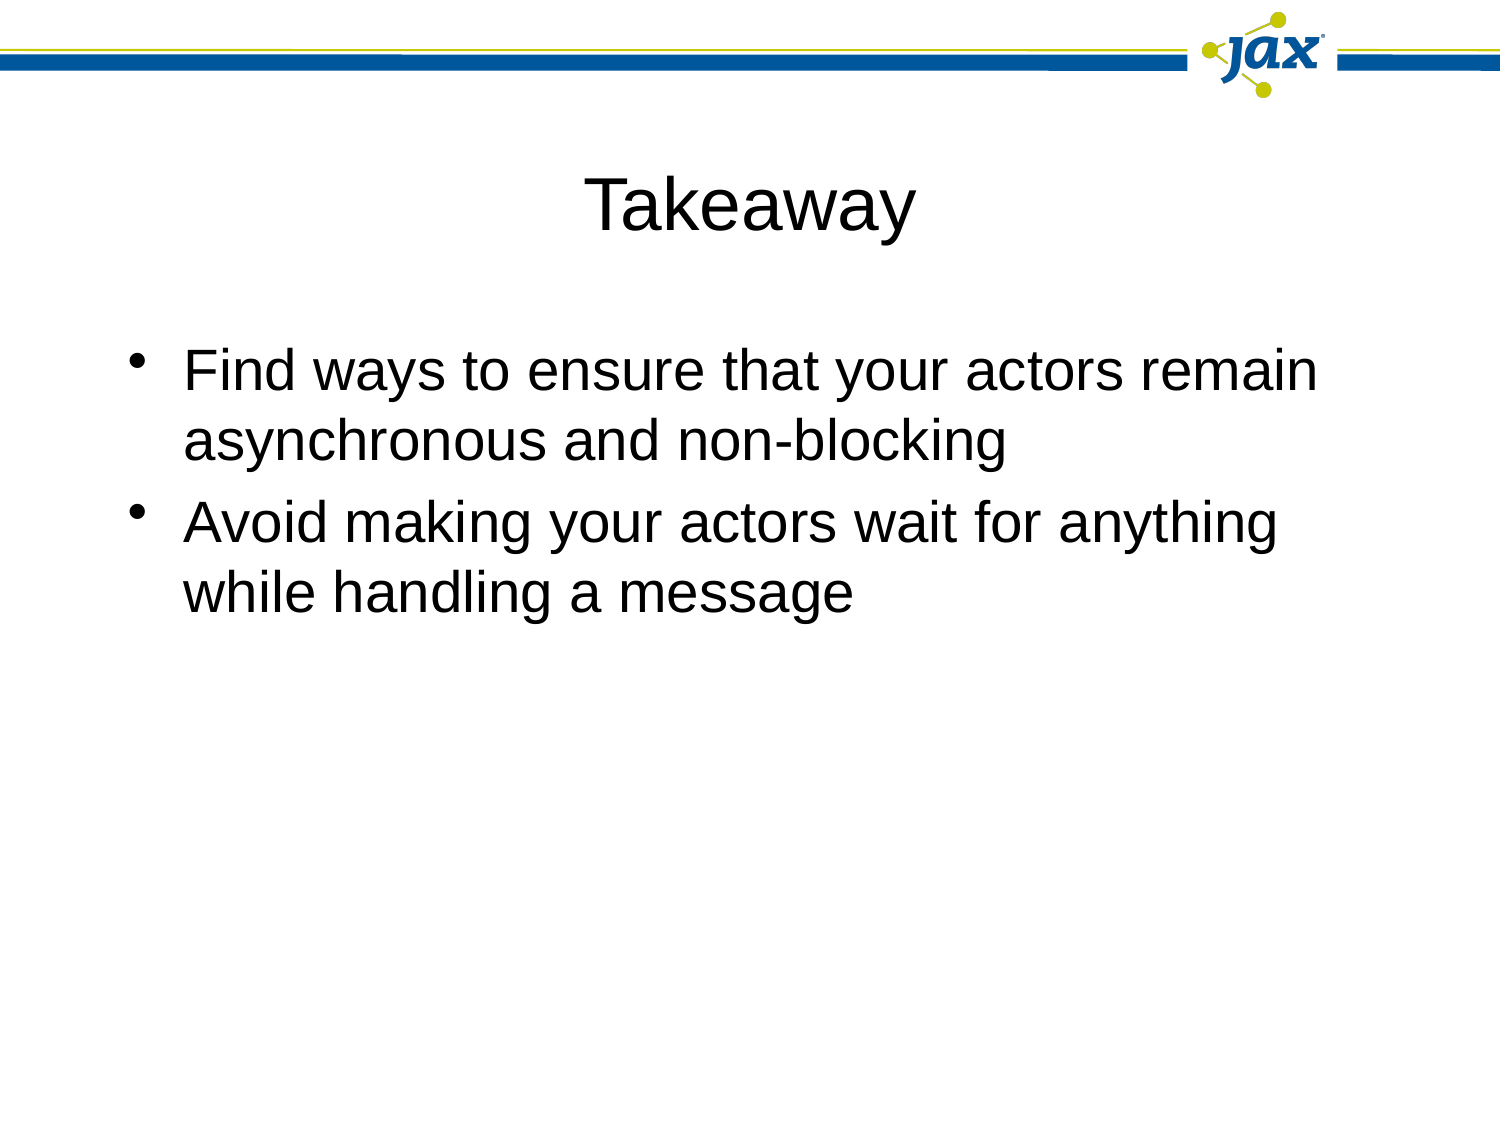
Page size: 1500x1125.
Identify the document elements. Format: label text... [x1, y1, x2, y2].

picture [1202, 12, 1325, 98]
list Find ways to ensure that your actors remain asynchronous and non-blocking Avoid making your actors wait for anything while handling a message [112, 324, 1388, 1075]
title Takeaway [112, 112, 1388, 288]
